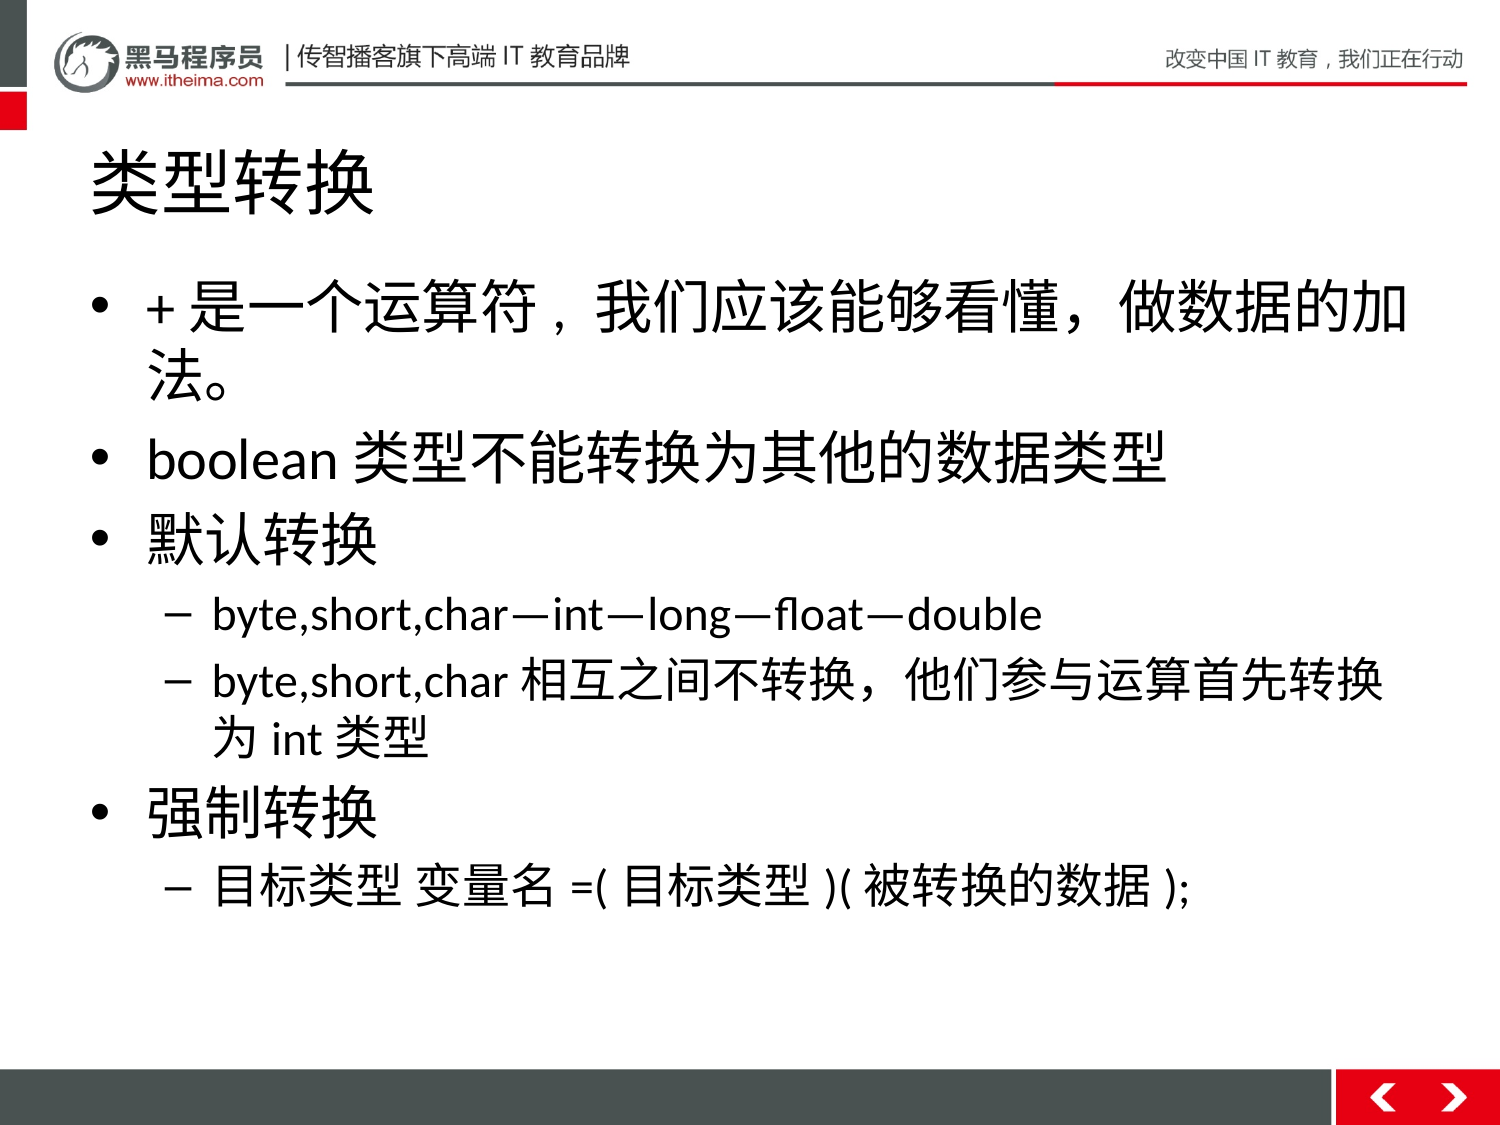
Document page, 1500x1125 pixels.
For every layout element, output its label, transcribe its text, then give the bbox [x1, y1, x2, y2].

title 类型转换 [75, 45, 1425, 233]
list +是一个运算符, 我们应该能够看懂，做数据的加法。 boolean类型不能转换为其他的数据类型 默认转换 byte,short,char—int—long—float—double byte,short,char相互之间不转换，他们参与运算首先转换为int类型 强制转换 目标类型 变量名=(目标类型)(被转换的数据); [75, 262, 1425, 1005]
picture [0, 0, 1500, 1125]
